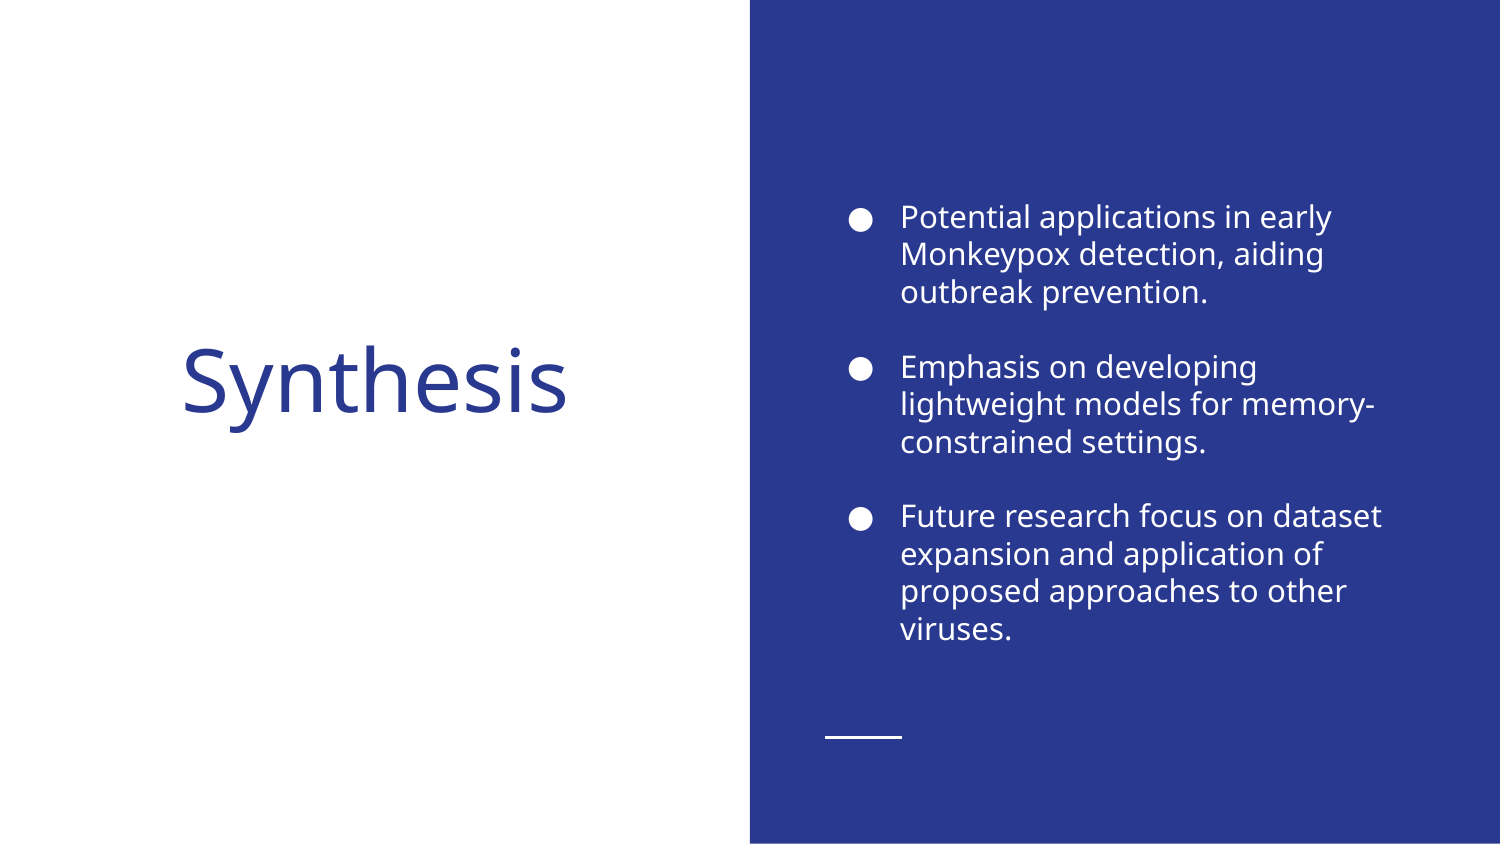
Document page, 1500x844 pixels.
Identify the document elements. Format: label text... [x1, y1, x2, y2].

title Synthesis [43, 188, 708, 446]
list Potential applications in early Monkeypox detection, aiding outbreak prevention. Emphasis on developing lightweight models for memory-constrained settings. Future research focus on dataset expansion and application of proposed approaches to other viruses. [810, 118, 1440, 725]
